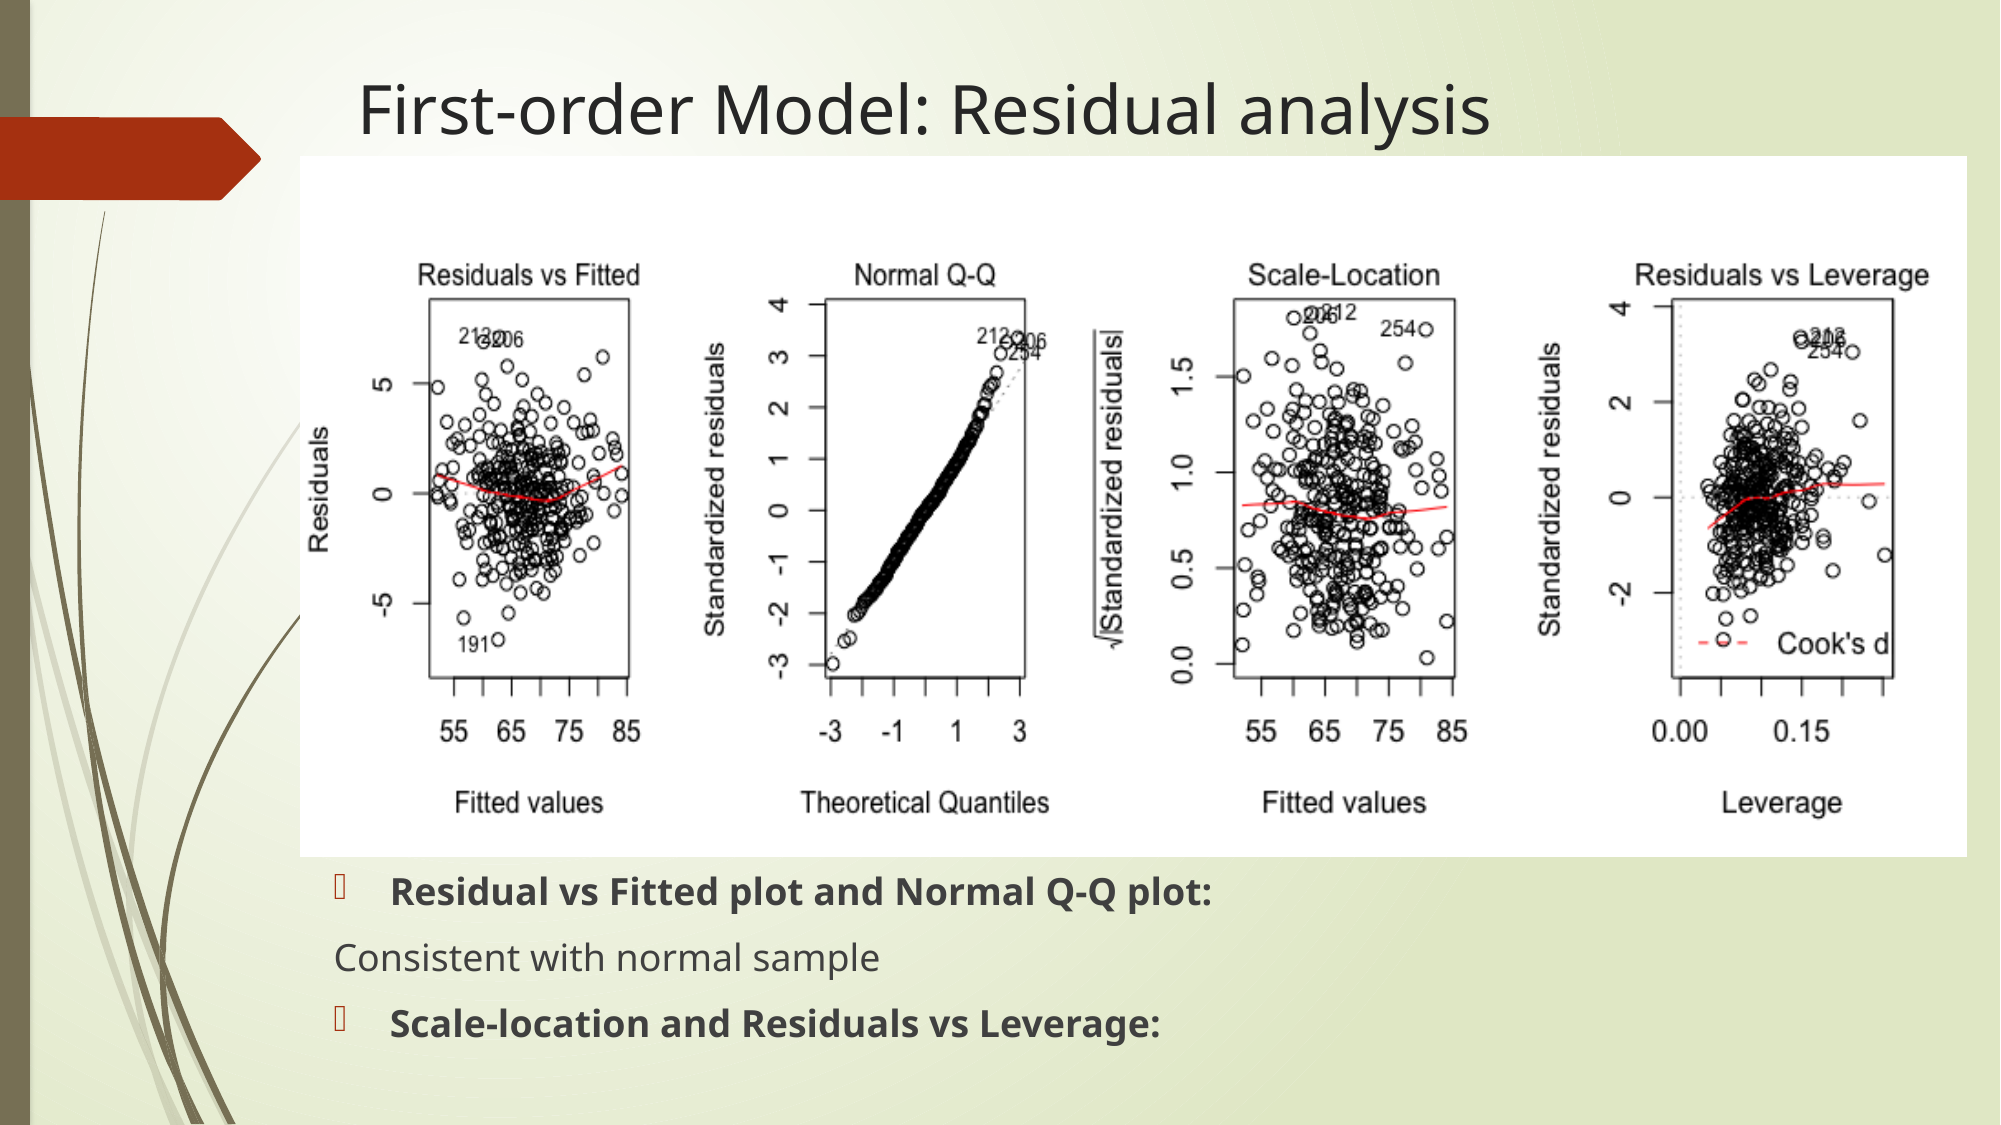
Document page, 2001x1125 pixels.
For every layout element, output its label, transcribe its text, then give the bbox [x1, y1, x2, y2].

title First-order Model: Residual analysis [341, 58, 1840, 155]
list Residual vs Fitted plot and Normal Q-Q plot: Consistent with normal sample Scale-location and Residuals vs Leverage: [318, 863, 1967, 1125]
picture [1091, 155, 1967, 857]
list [299, 155, 1091, 857]
